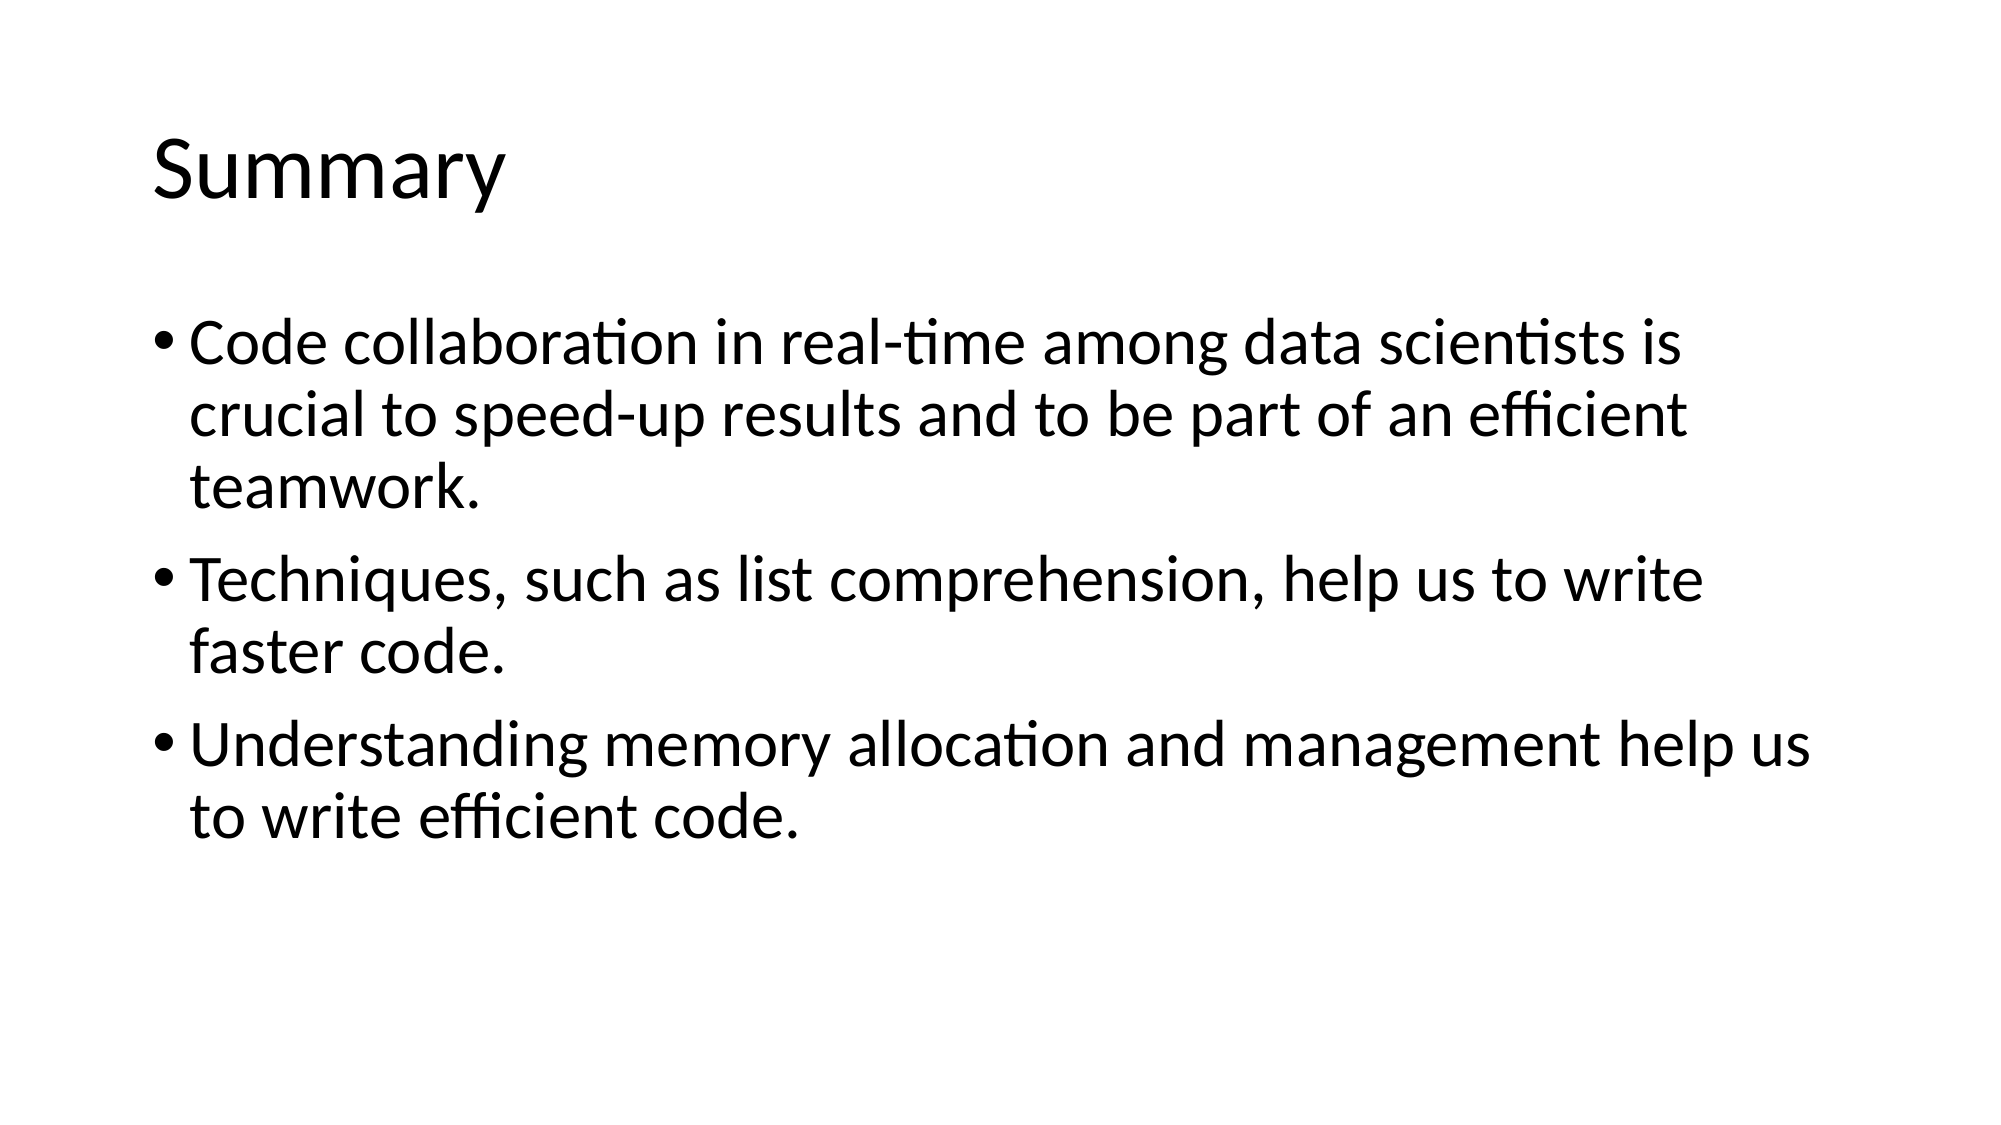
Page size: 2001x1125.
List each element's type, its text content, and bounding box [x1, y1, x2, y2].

list Code collaboration in real-time among data scientists is crucial to speed-up results and to be part of an efficient teamwork. Techniques, such as list comprehension, help us to write faster code. Understanding memory allocation and management help us to write efficient code. [137, 299, 1863, 1014]
title Summary [137, 59, 1863, 278]
